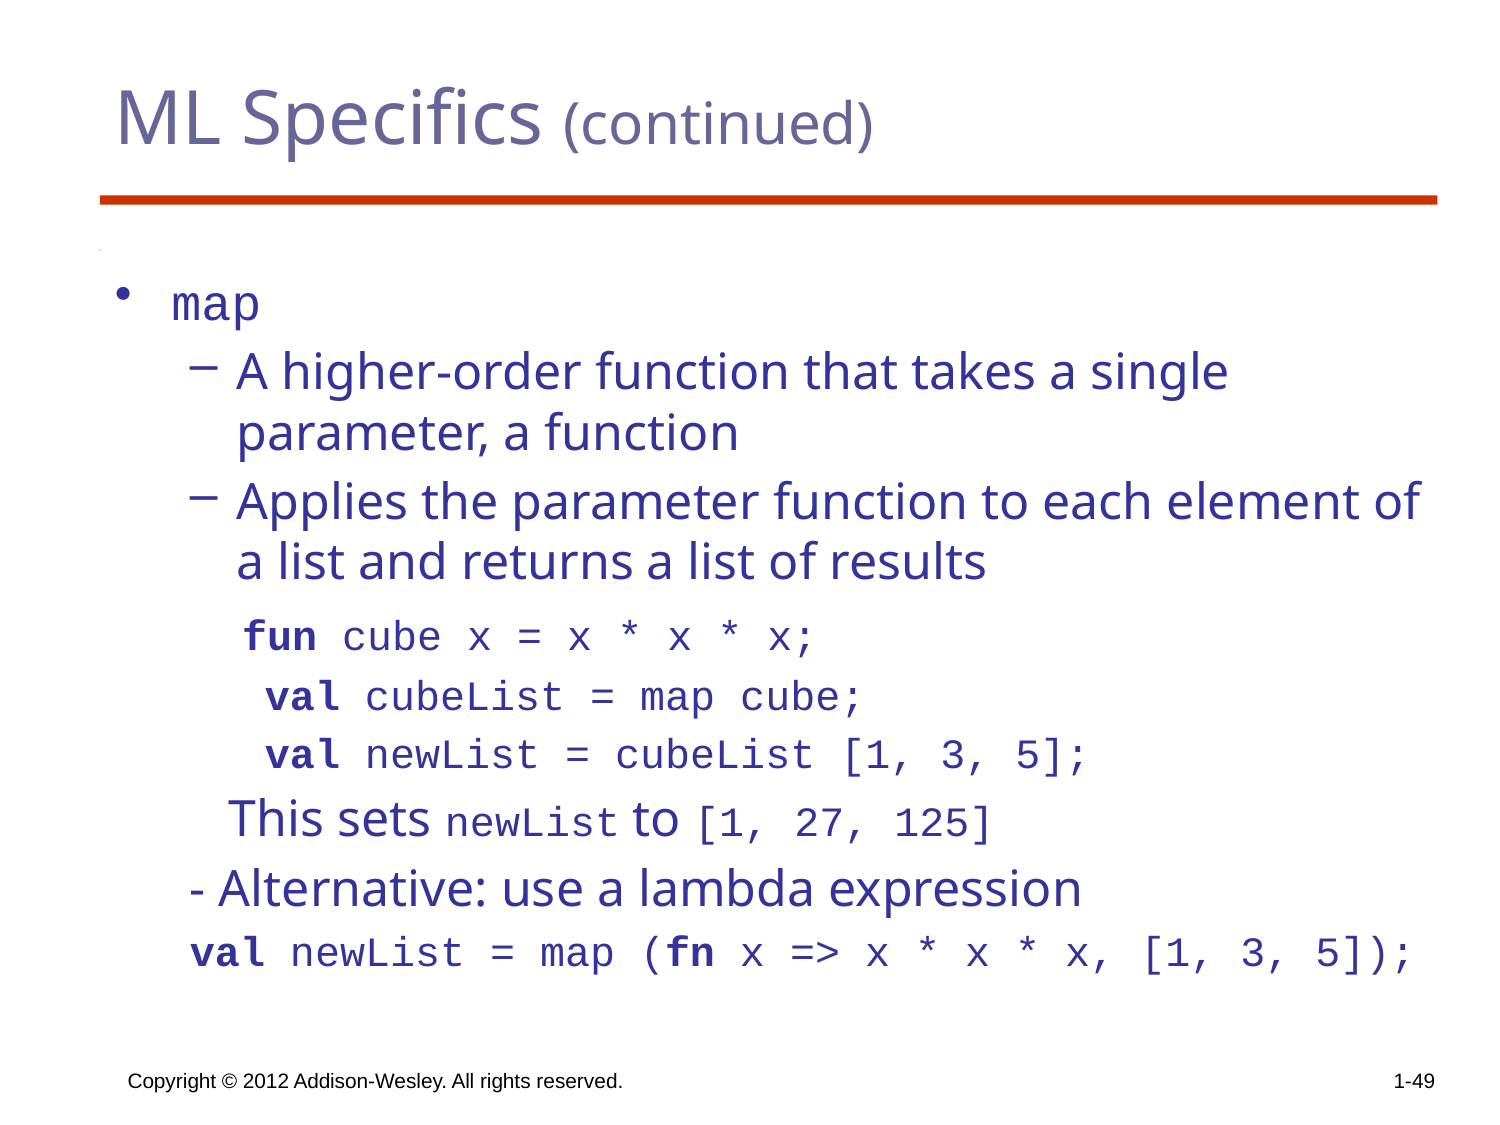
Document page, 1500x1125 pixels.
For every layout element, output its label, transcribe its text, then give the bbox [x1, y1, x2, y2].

title ML Specifics (continued) [99, 62, 1438, 250]
slide_number 1-49 [1137, 1024, 1451, 1101]
list map A higher-order function that takes a single parameter, a function Applies the parameter function to each element of a list and returns a list of results fun cube x = x * x * x; val cubeList = map cube; val newList = cubeList [1, 3, 5]; This sets newList to [1, 27, 125] - Alternative: use a lambda expression val newList = map (fn x => x * x * x, [1, 3, 5]); [99, 262, 1438, 1013]
footer Copyright © 2012 Addison-Wesley. All rights reserved. [112, 1024, 801, 1101]
